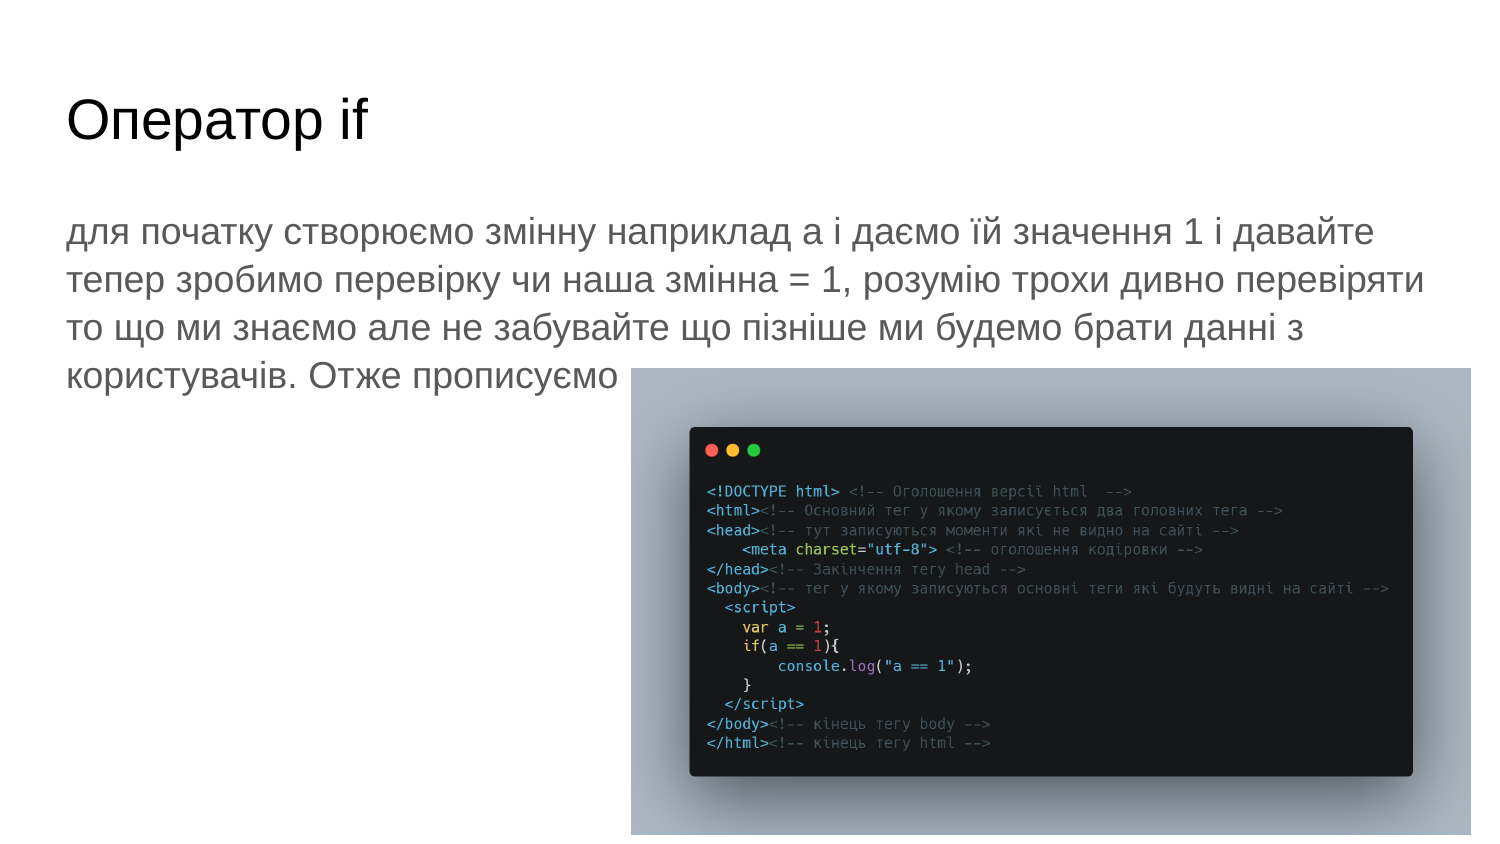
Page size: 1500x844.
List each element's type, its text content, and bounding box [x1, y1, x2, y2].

list для початку створюємо змінну наприклад a і даємо їй значення 1 і давайте тепер зробимо перевірку чи наша змінна = 1, розумію трохи дивно перевіряти то що ми знаємо але не забувайте що пізніше ми будемо брати данні з користувачів. Отже прописуємо [51, 189, 1449, 750]
picture [631, 368, 1471, 836]
title Оператор if [51, 72, 1449, 167]
